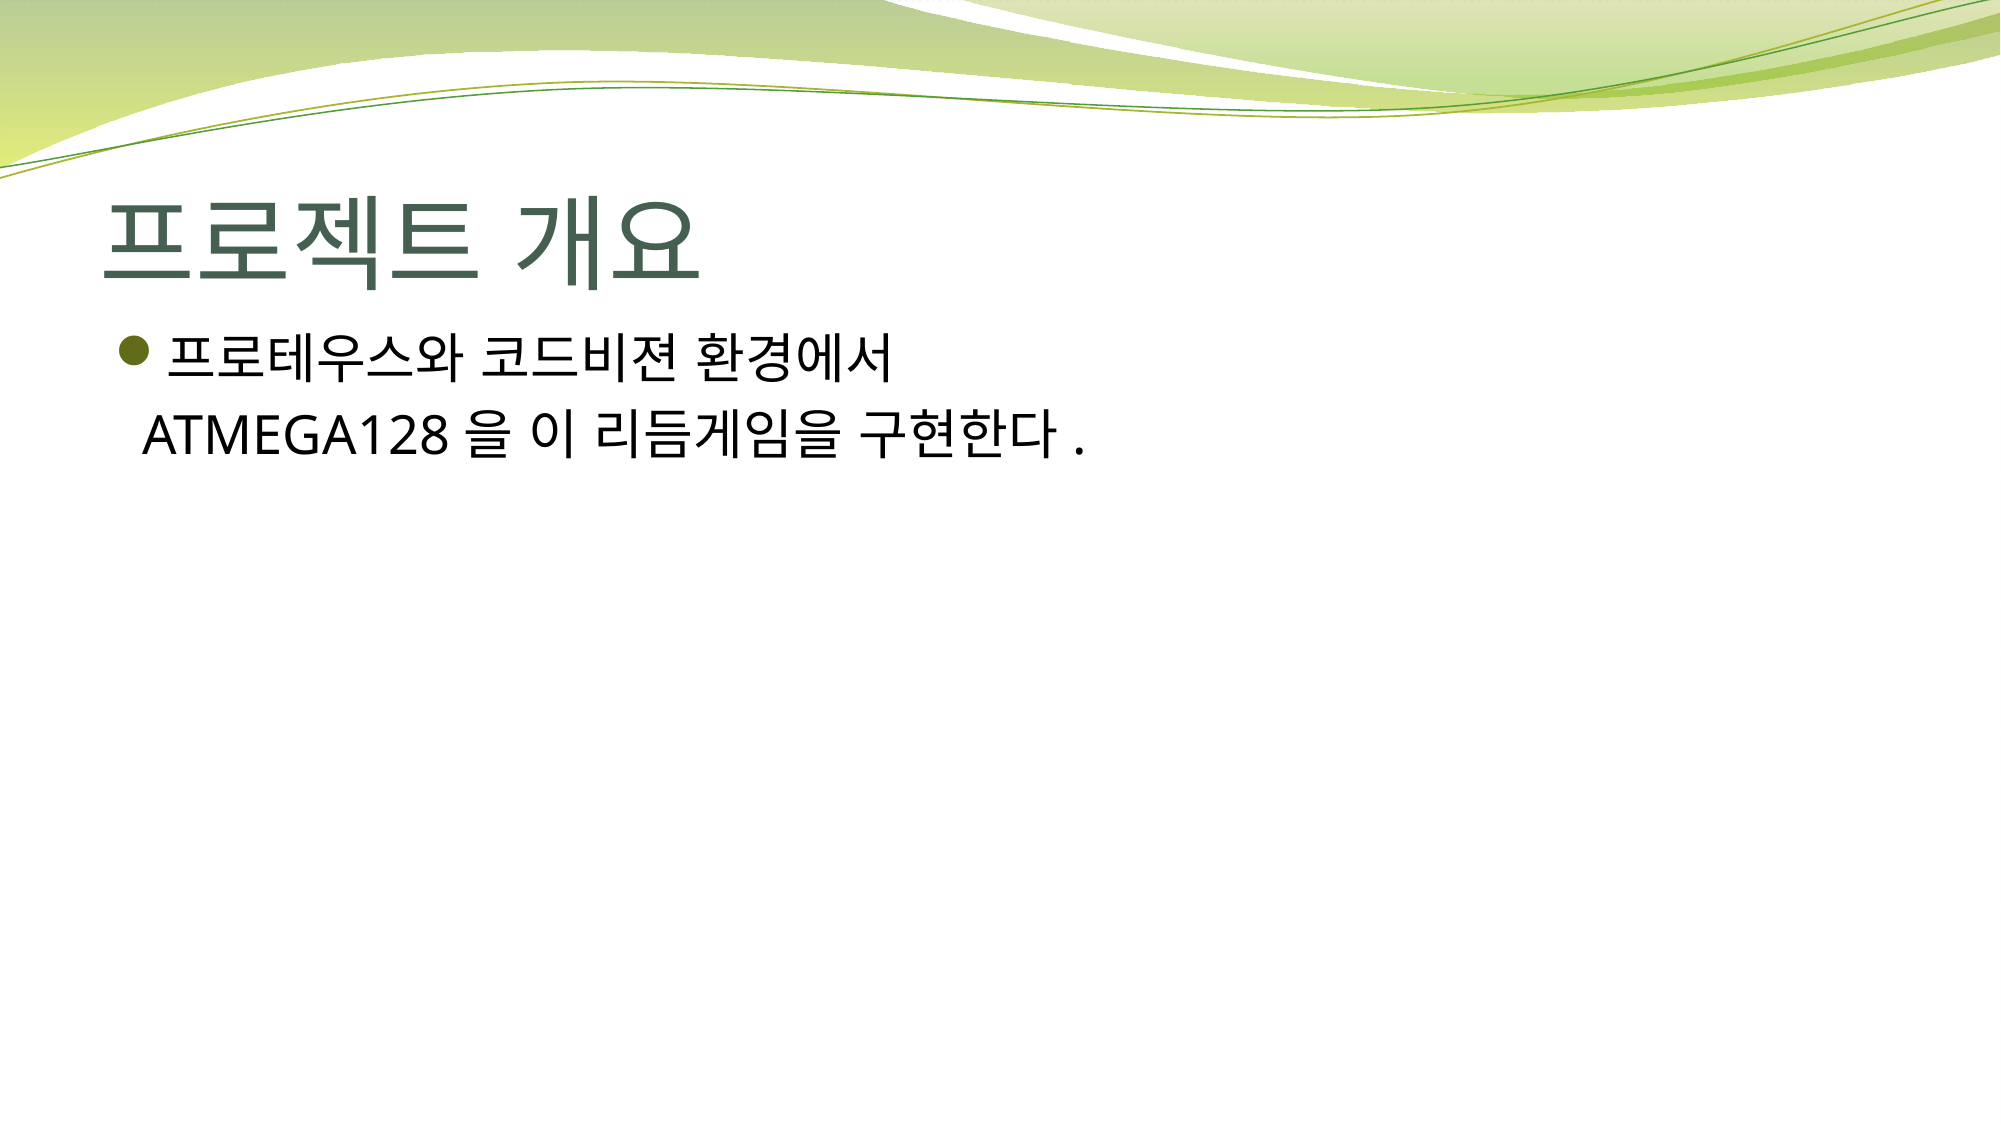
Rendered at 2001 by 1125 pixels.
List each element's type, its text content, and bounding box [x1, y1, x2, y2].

title 프로젝트 개요 [99, 115, 1900, 303]
list 프로테우스와 코드비젼 환경에서 ATMEGA128을 이 리듬게임을 구현한다. [99, 317, 1900, 1038]
